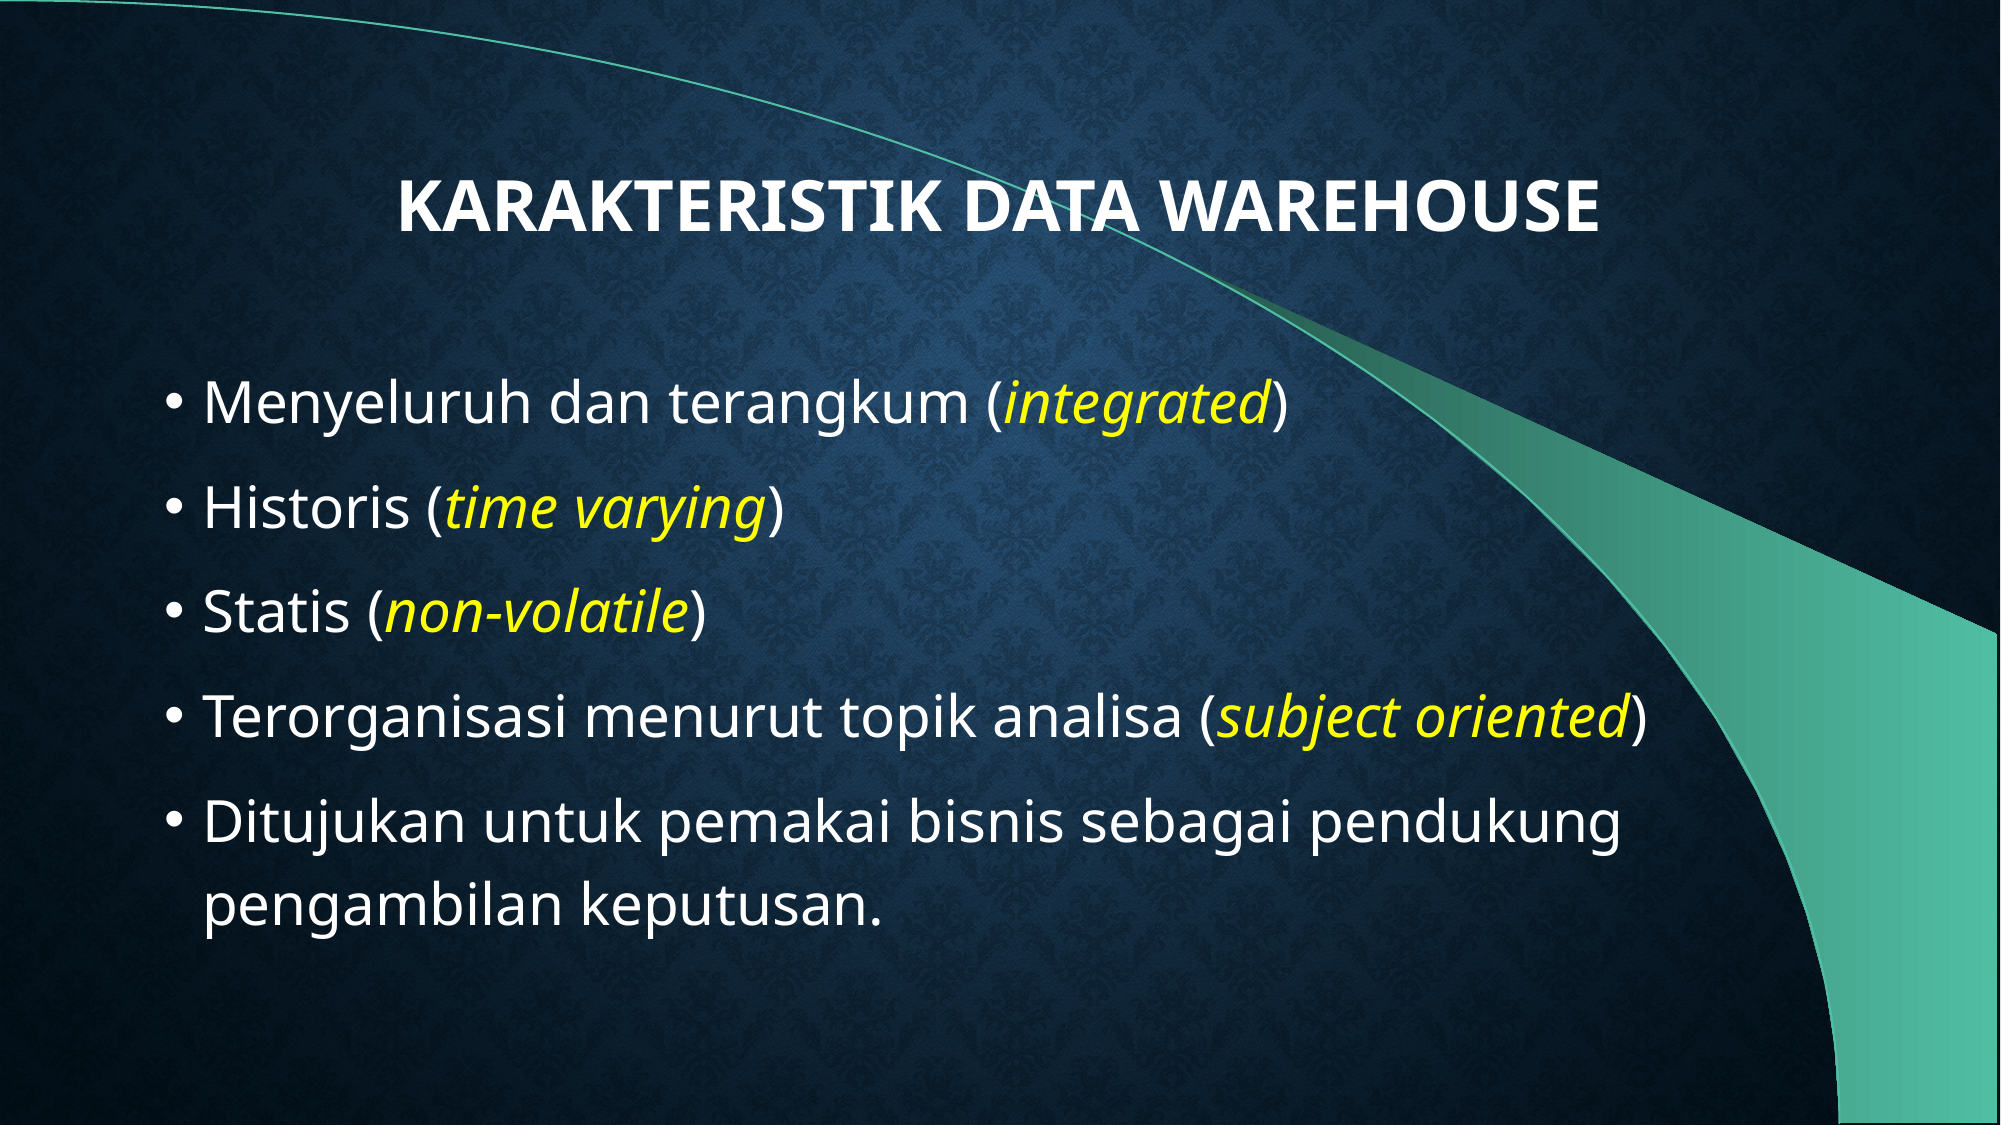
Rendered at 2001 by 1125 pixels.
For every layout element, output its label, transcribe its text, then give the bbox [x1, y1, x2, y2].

list Menyeluruh dan terangkum (integrated) Historis (time varying) Statis (non-volatile) Terorganisasi menurut topik analisa (subject oriented) Ditujukan untuk pemakai bisnis sebagai pendukung pengambilan keputusan. [149, 343, 1849, 1000]
title Karakteristik Data warehouse [149, 99, 1849, 318]
